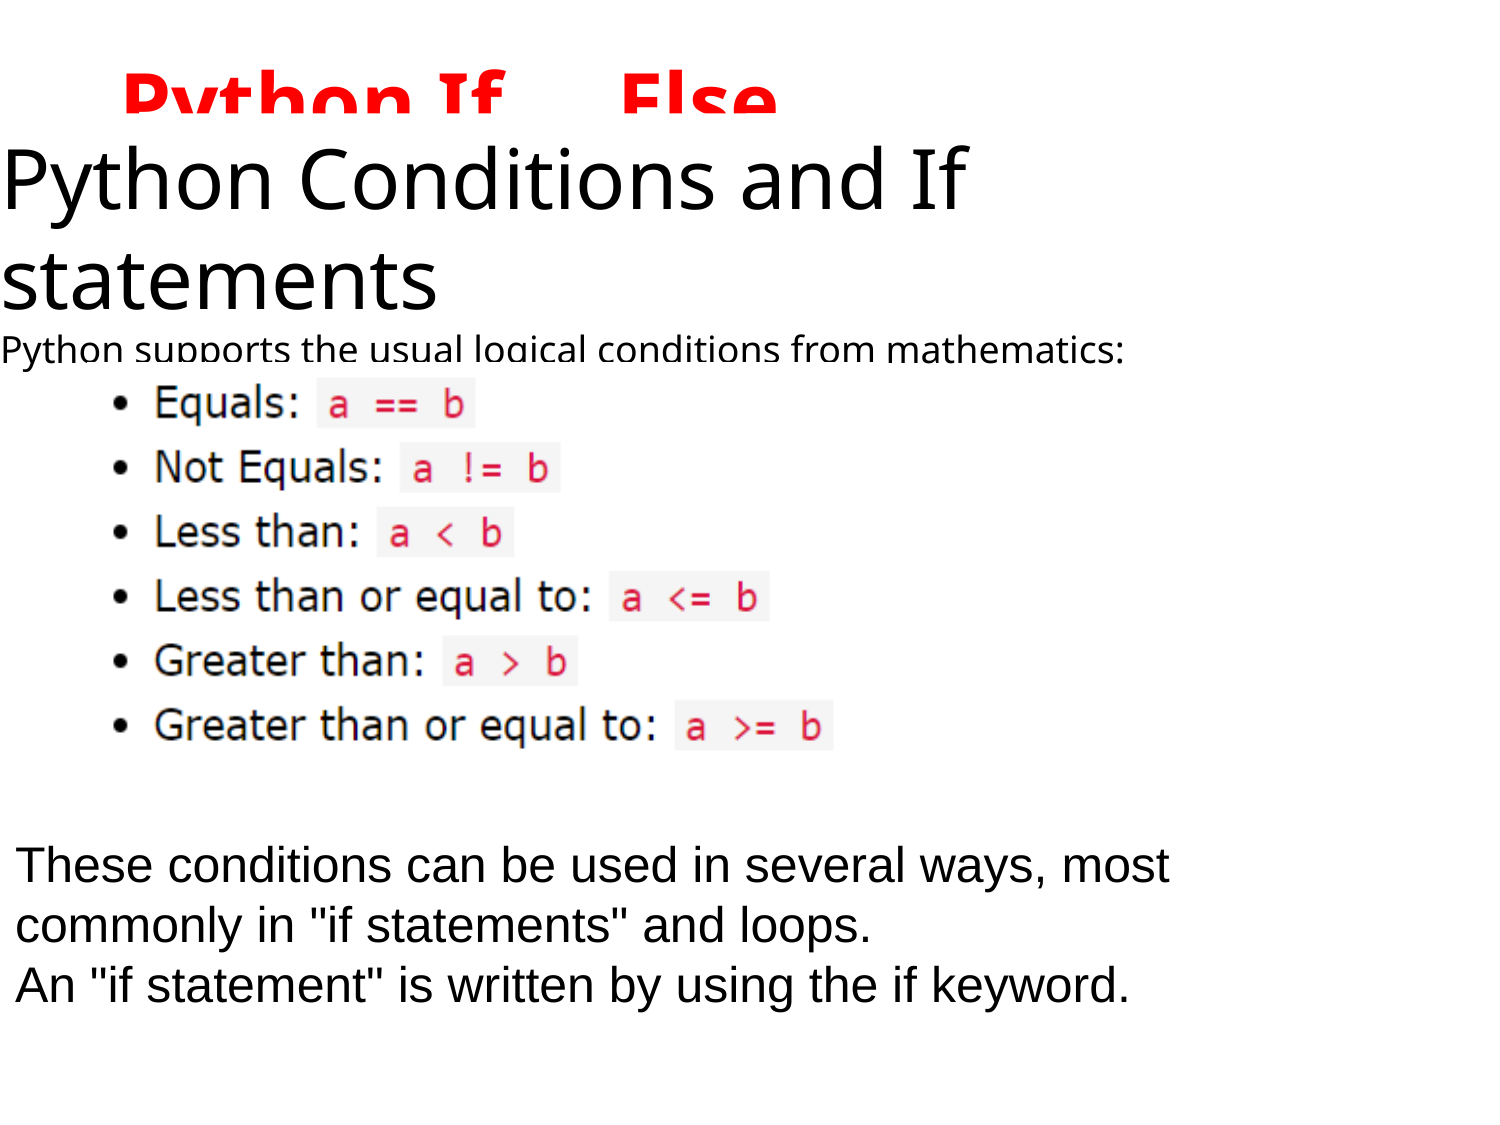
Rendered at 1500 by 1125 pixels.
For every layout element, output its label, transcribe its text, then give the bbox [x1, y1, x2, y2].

text_box Python Conditions and If statements Python supports the usual logical conditions from mathematics: [0, 113, 1350, 384]
text_box Python If ... Else [74, 25, 825, 113]
picture [87, 362, 888, 757]
text_box These conditions can be used in several ways, most commonly in "if statements" and loops. An "if statement" is written by using the if keyword. [0, 824, 1263, 1020]
